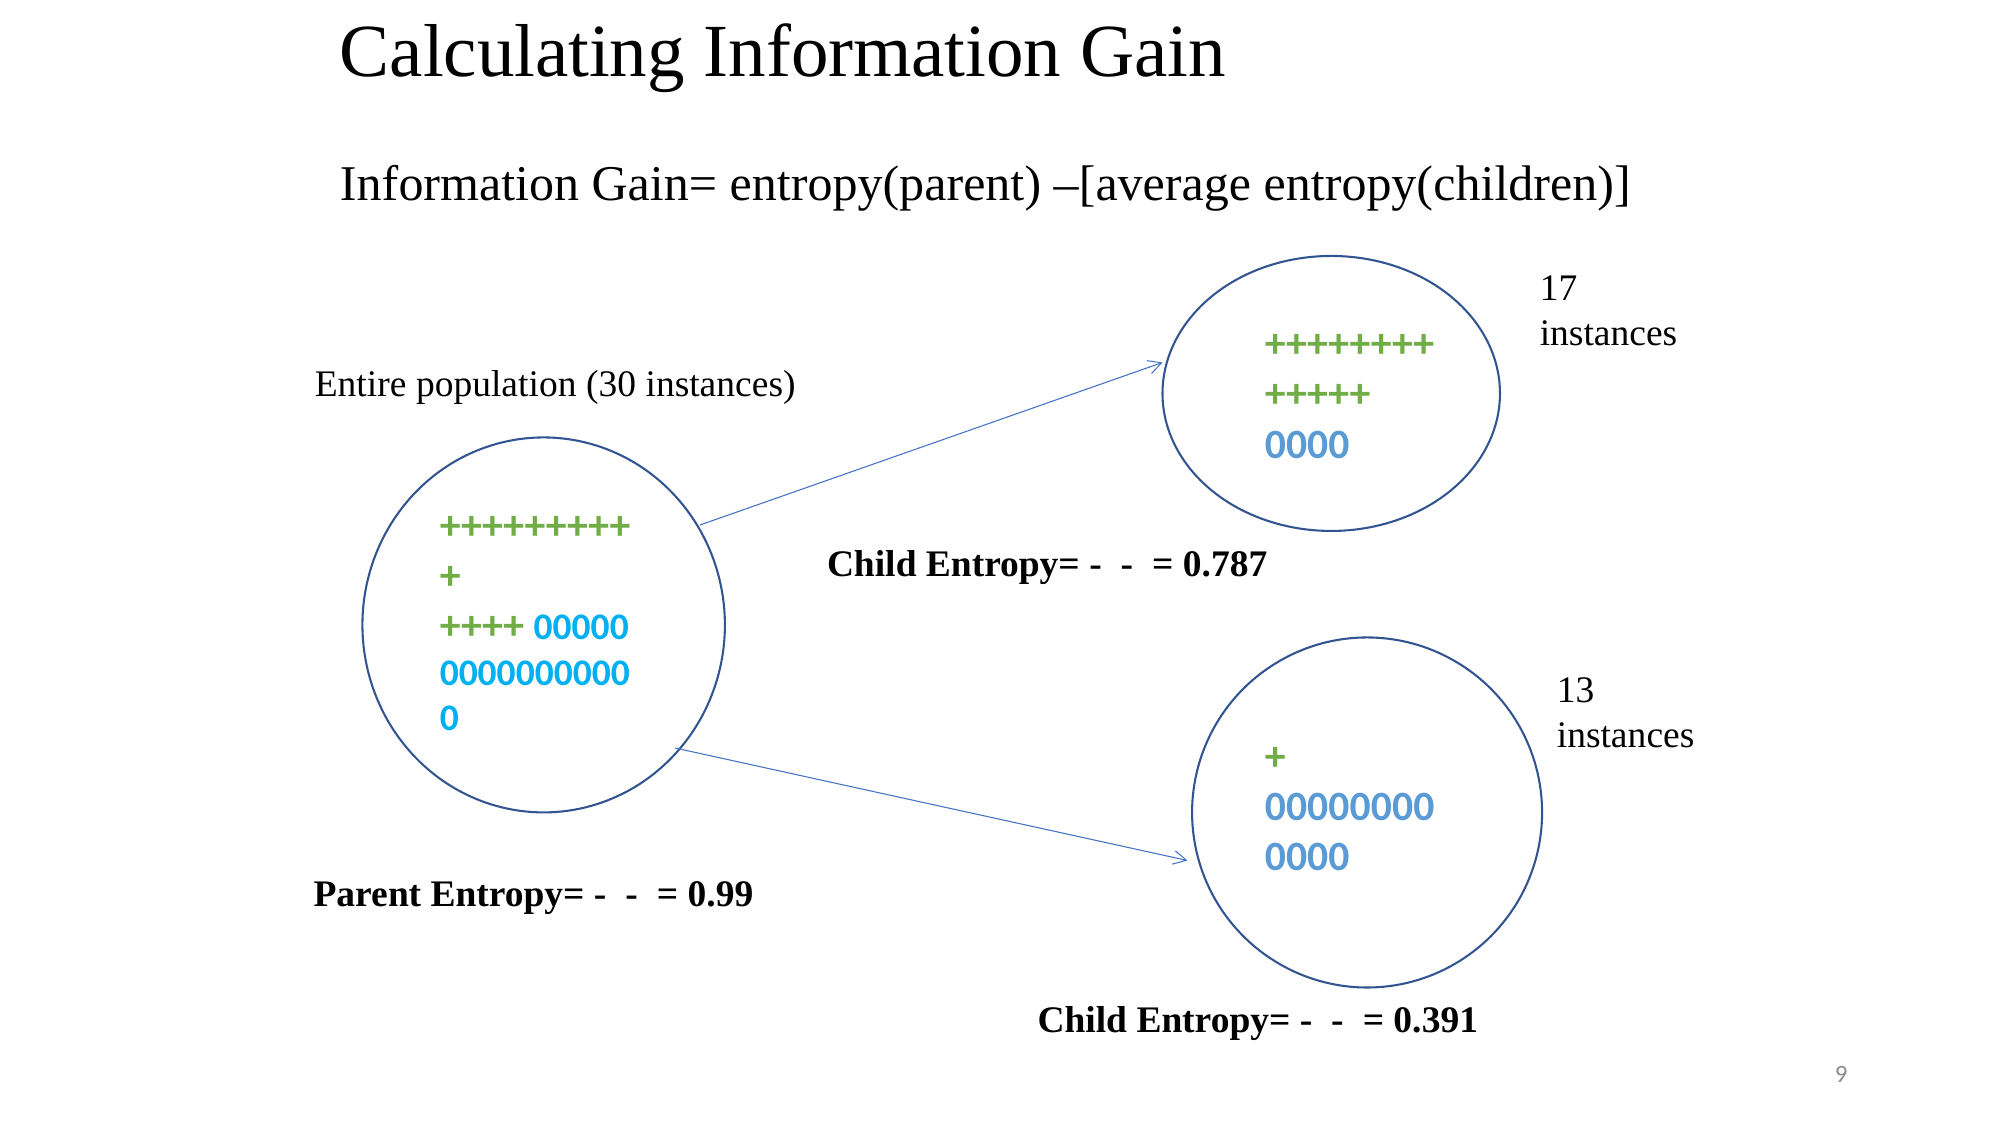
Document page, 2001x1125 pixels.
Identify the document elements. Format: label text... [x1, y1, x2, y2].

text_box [699, 362, 1163, 525]
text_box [674, 748, 1188, 861]
text_box +++++++++++++ 0000 [1250, 308, 1450, 474]
text_box [361, 436, 726, 814]
text_box ++++++++++ ++++ 00000 0000000000 0 [424, 490, 650, 746]
text_box Entire population (30 instances) [300, 351, 863, 411]
slide_number 9 [1412, 1042, 1863, 1103]
text_box 13 instances [1542, 657, 1718, 763]
text_box + 00000000 0000 [1249, 721, 1475, 887]
text_box 17 instances [1524, 255, 1700, 361]
text_box [1191, 636, 1544, 989]
title Calculating Information Gain [324, 0, 1675, 105]
text_box [1163, 254, 1502, 532]
list Information Gain= entropy(parent) –[average entropy(children)] [324, 149, 1675, 1005]
